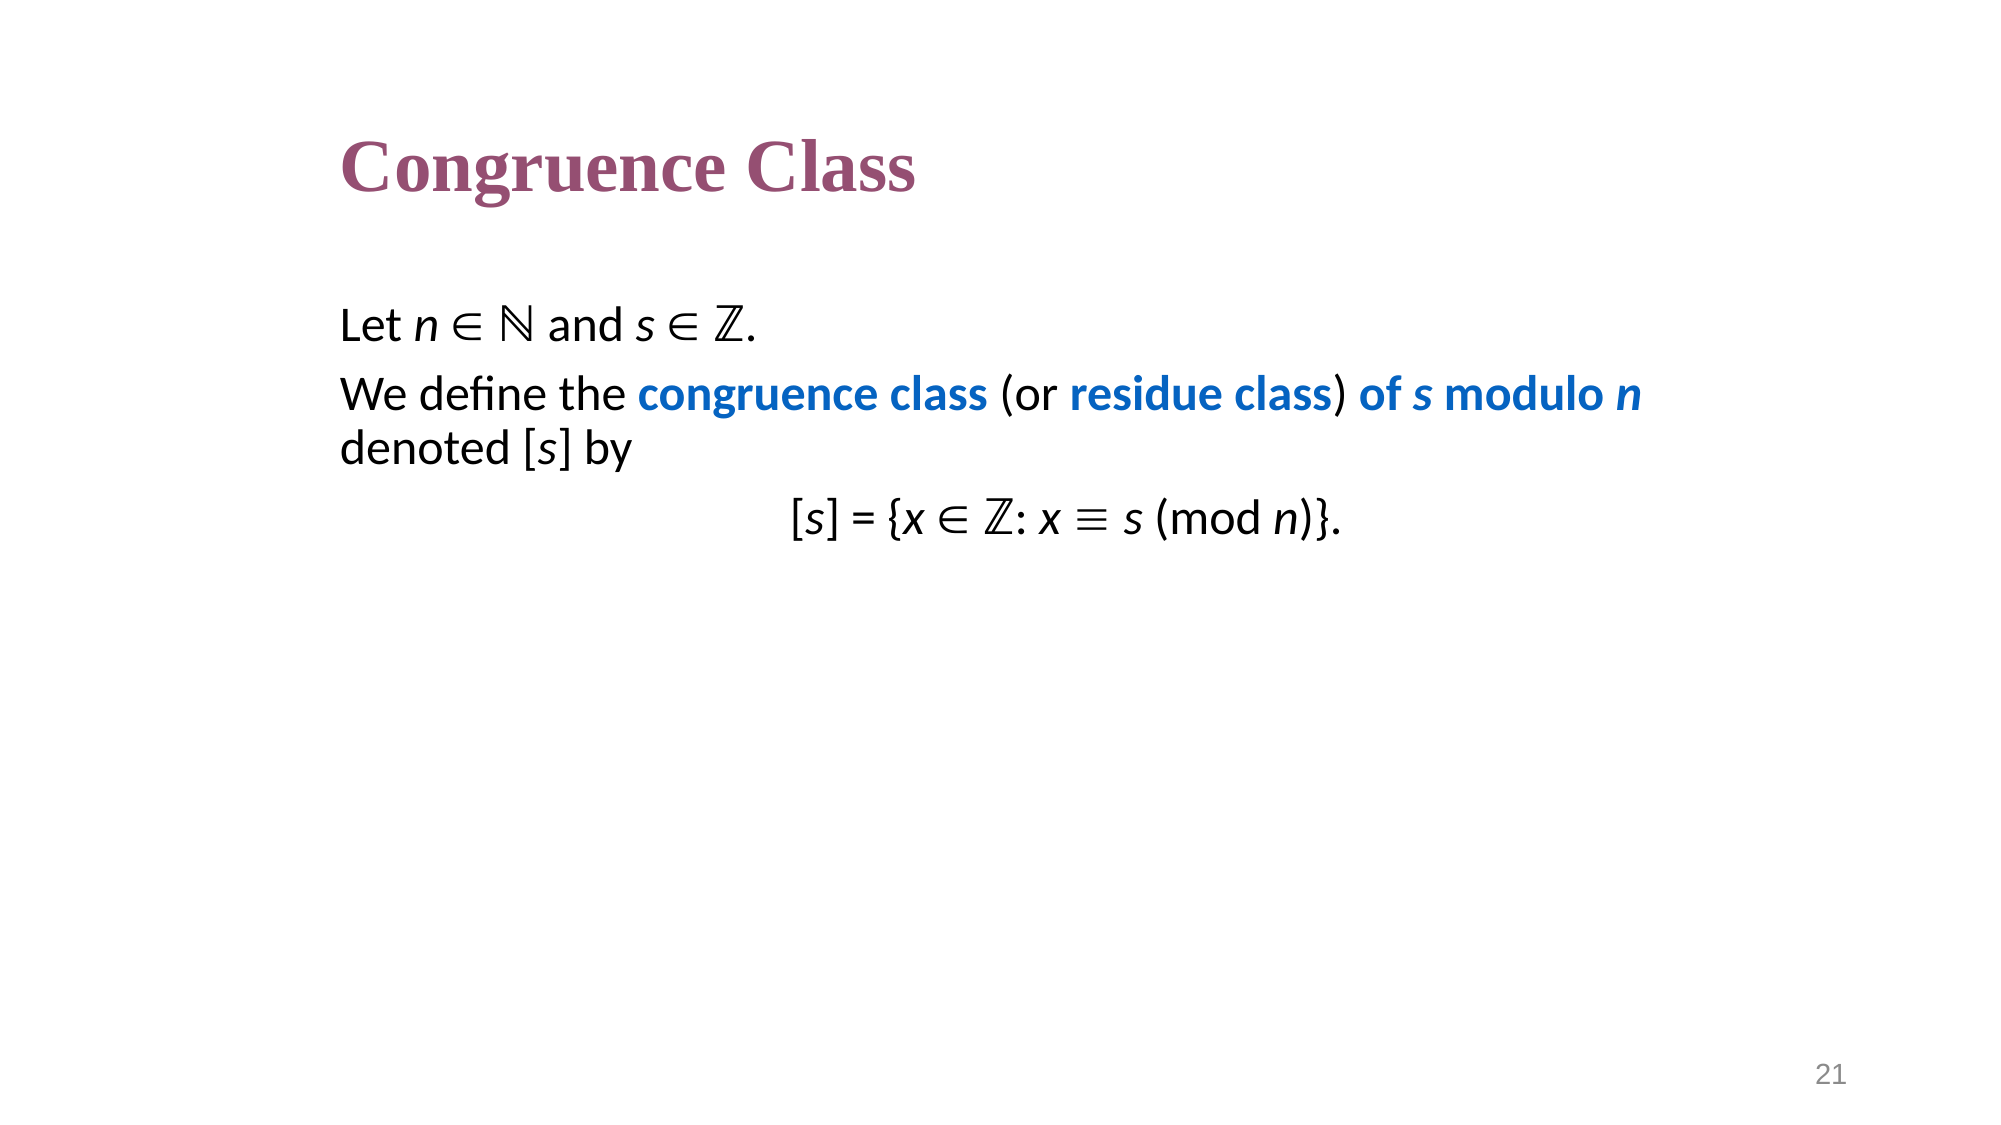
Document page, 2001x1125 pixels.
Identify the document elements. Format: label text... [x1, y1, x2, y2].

list Let n  ℕ and s  ℤ. We define the congruence class (or residue class) of s modulo n denoted [s] by [s] = {x  ℤ: x  s (mod n)}. [324, 290, 1675, 1034]
slide_number 21 [1412, 1042, 1863, 1103]
title Congruence Class [324, 73, 1675, 262]
